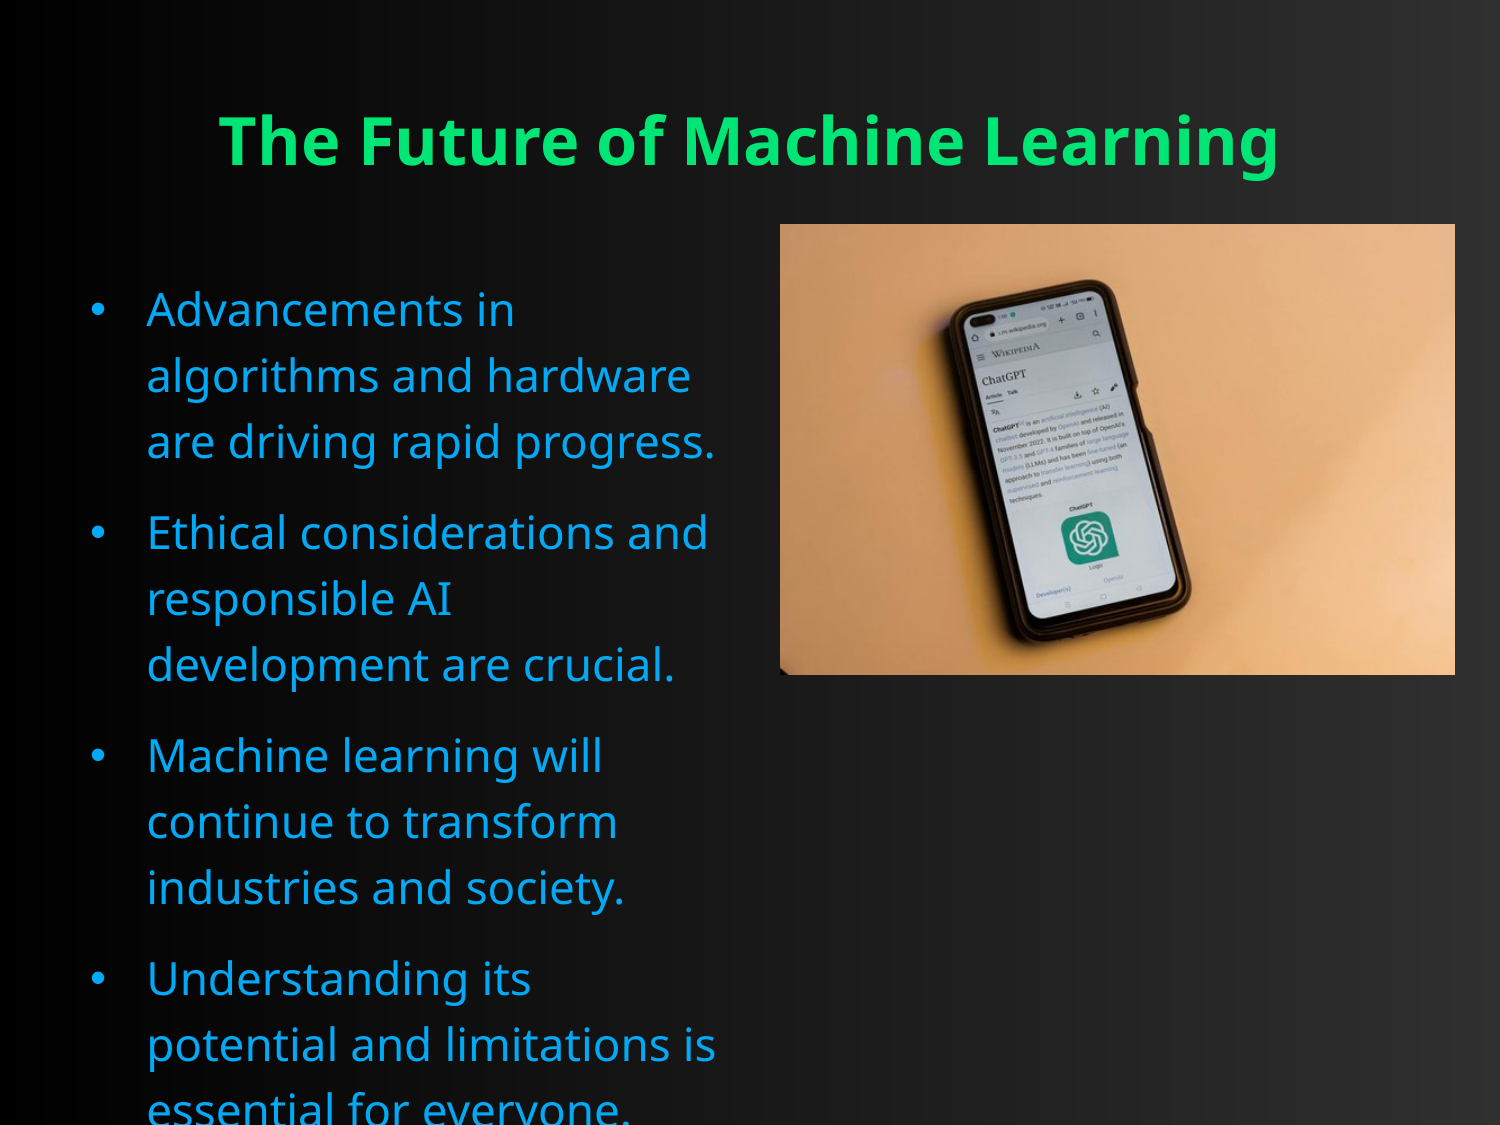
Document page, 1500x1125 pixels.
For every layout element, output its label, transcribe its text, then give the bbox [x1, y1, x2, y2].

picture [779, 224, 1456, 676]
title The Future of Machine Learning [75, 45, 1425, 233]
list Advancements in algorithms and hardware are driving rapid progress. Ethical considerations and responsible AI development are crucial. Machine learning will continue to transform industries and society. Understanding its potential and limitations is essential for everyone. [75, 262, 738, 1005]
